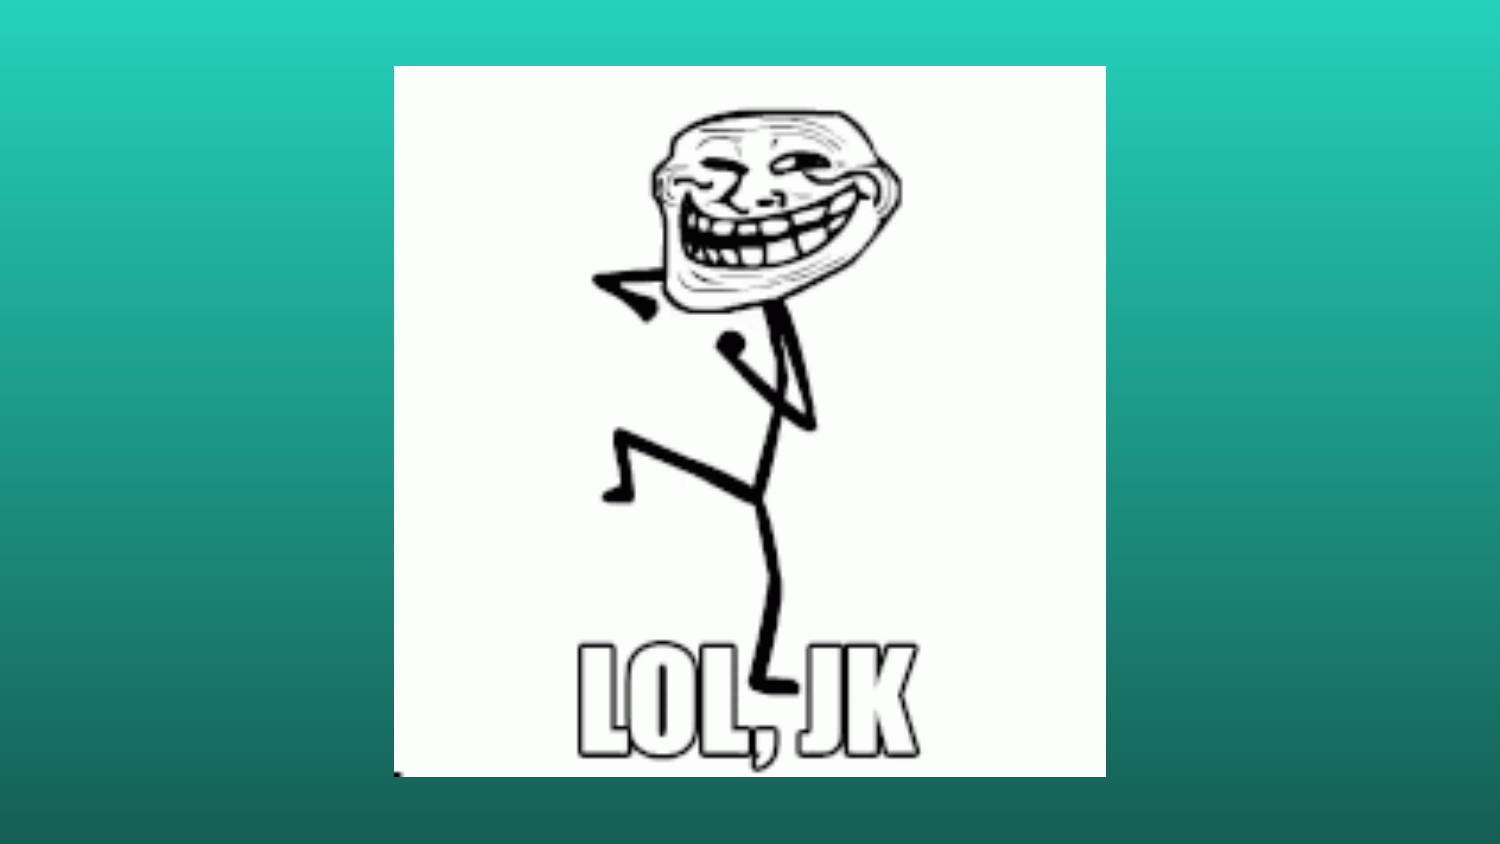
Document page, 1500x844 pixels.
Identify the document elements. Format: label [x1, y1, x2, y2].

picture [394, 66, 1106, 778]
